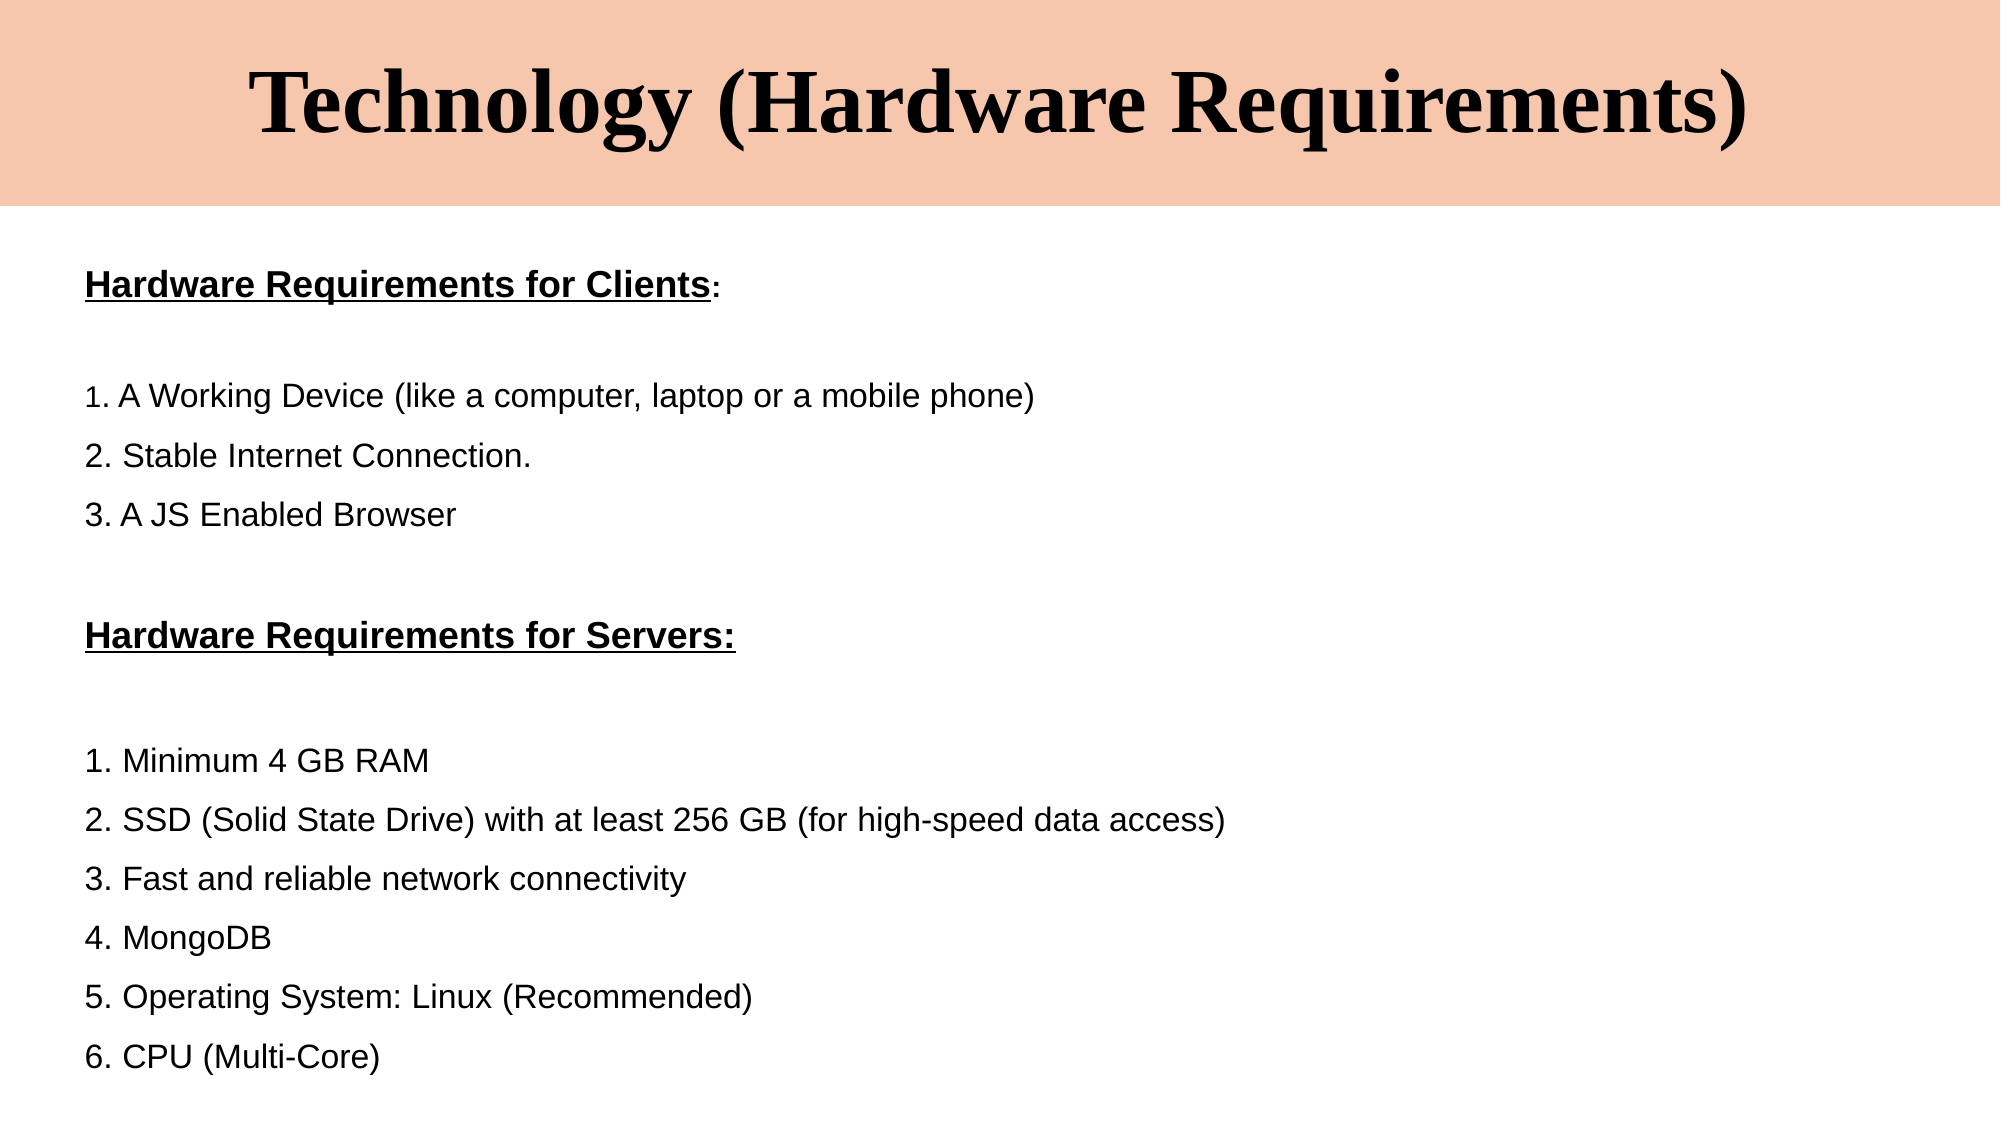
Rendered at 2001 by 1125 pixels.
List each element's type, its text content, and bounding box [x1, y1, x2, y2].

title Technology (Hardware Requirements) [0, 0, 2000, 206]
list Hardware Requirements for Clients: 1. A Working Device (like a computer, laptop or a mobile phone) 2. Stable Internet Connection. 3. A JS Enabled Browser Hardware Requirements for Servers: 1. Minimum 4 GB RAM 2. SSD (Solid State Drive) with at least 256 GB (for high-speed data access) 3. Fast and reliable network connectivity 4. MongoDB 5. Operating System: Linux (Recommended) 6. CPU (Multi-Core) [69, 252, 1937, 1088]
